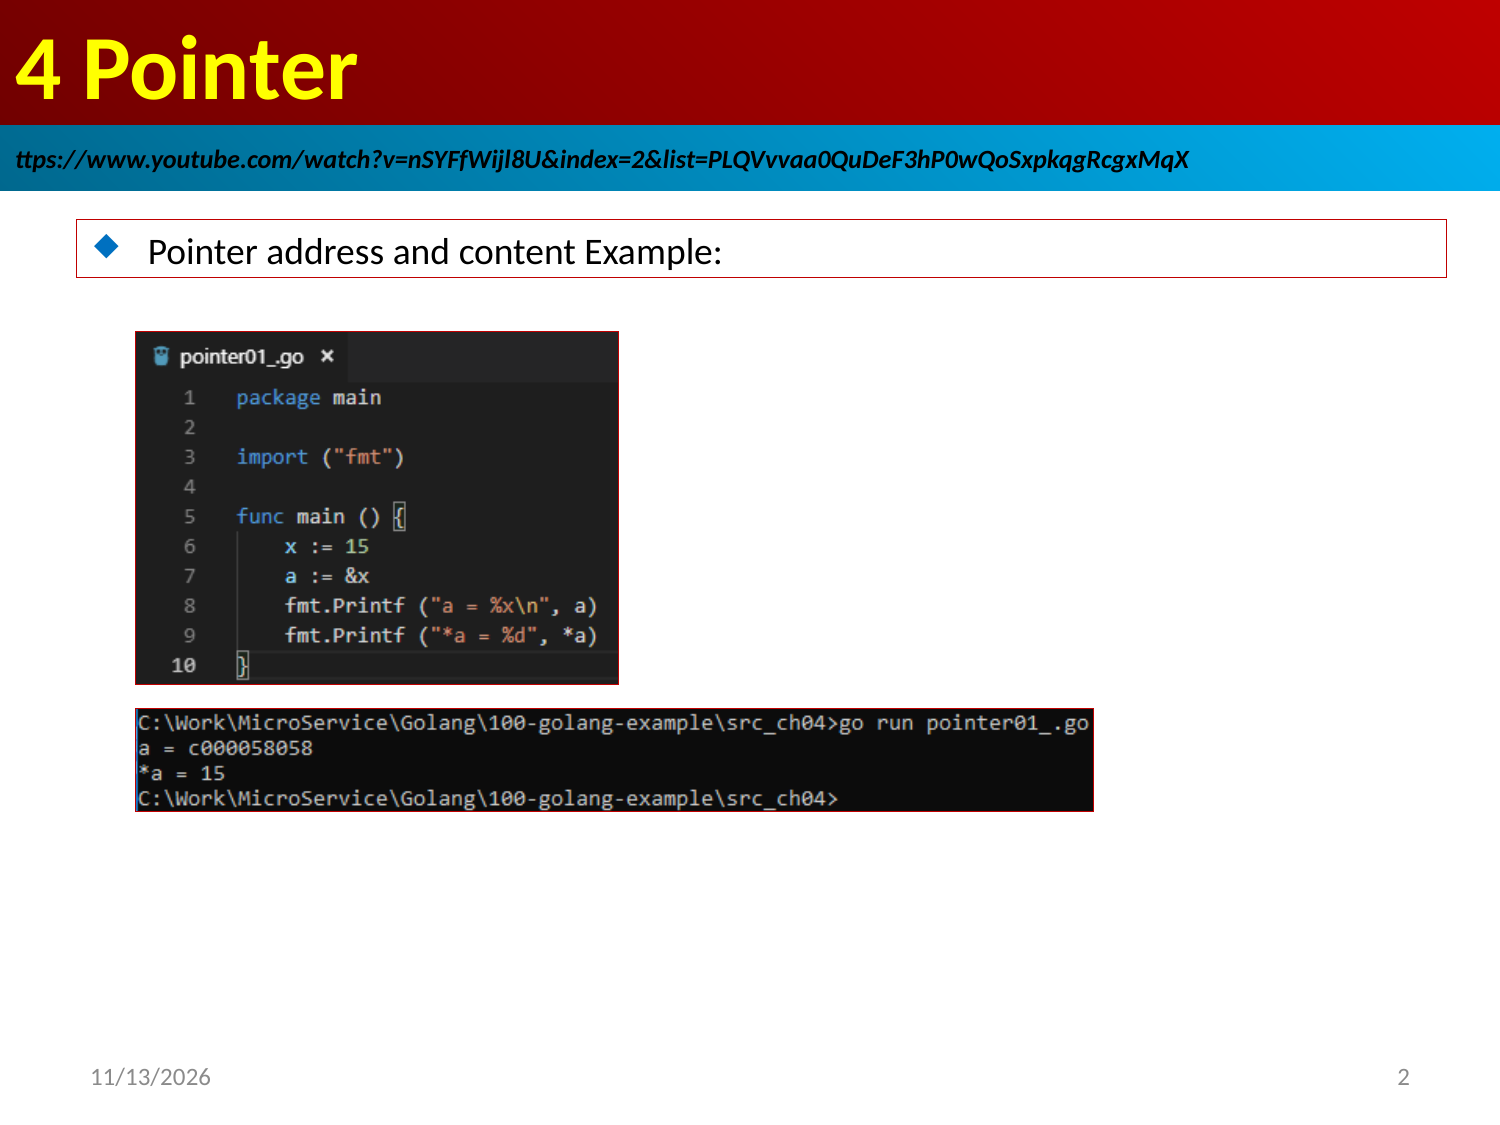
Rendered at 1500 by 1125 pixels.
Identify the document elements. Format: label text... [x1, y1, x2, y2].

subtitle Pointer address and content Example: [76, 219, 1447, 278]
picture [135, 331, 619, 685]
slide_number 2 [1074, 1042, 1425, 1109]
title 4 Pointer [0, 0, 1500, 125]
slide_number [75, 1042, 425, 1109]
picture [135, 708, 1094, 813]
text_box ttps://www.youtube.com/watch?v=nSYFfWijl8U&index=2&list=PLQVvvaa0QuDeF3hP0wQoSxpkqgRcgxMqX [0, 125, 1500, 191]
